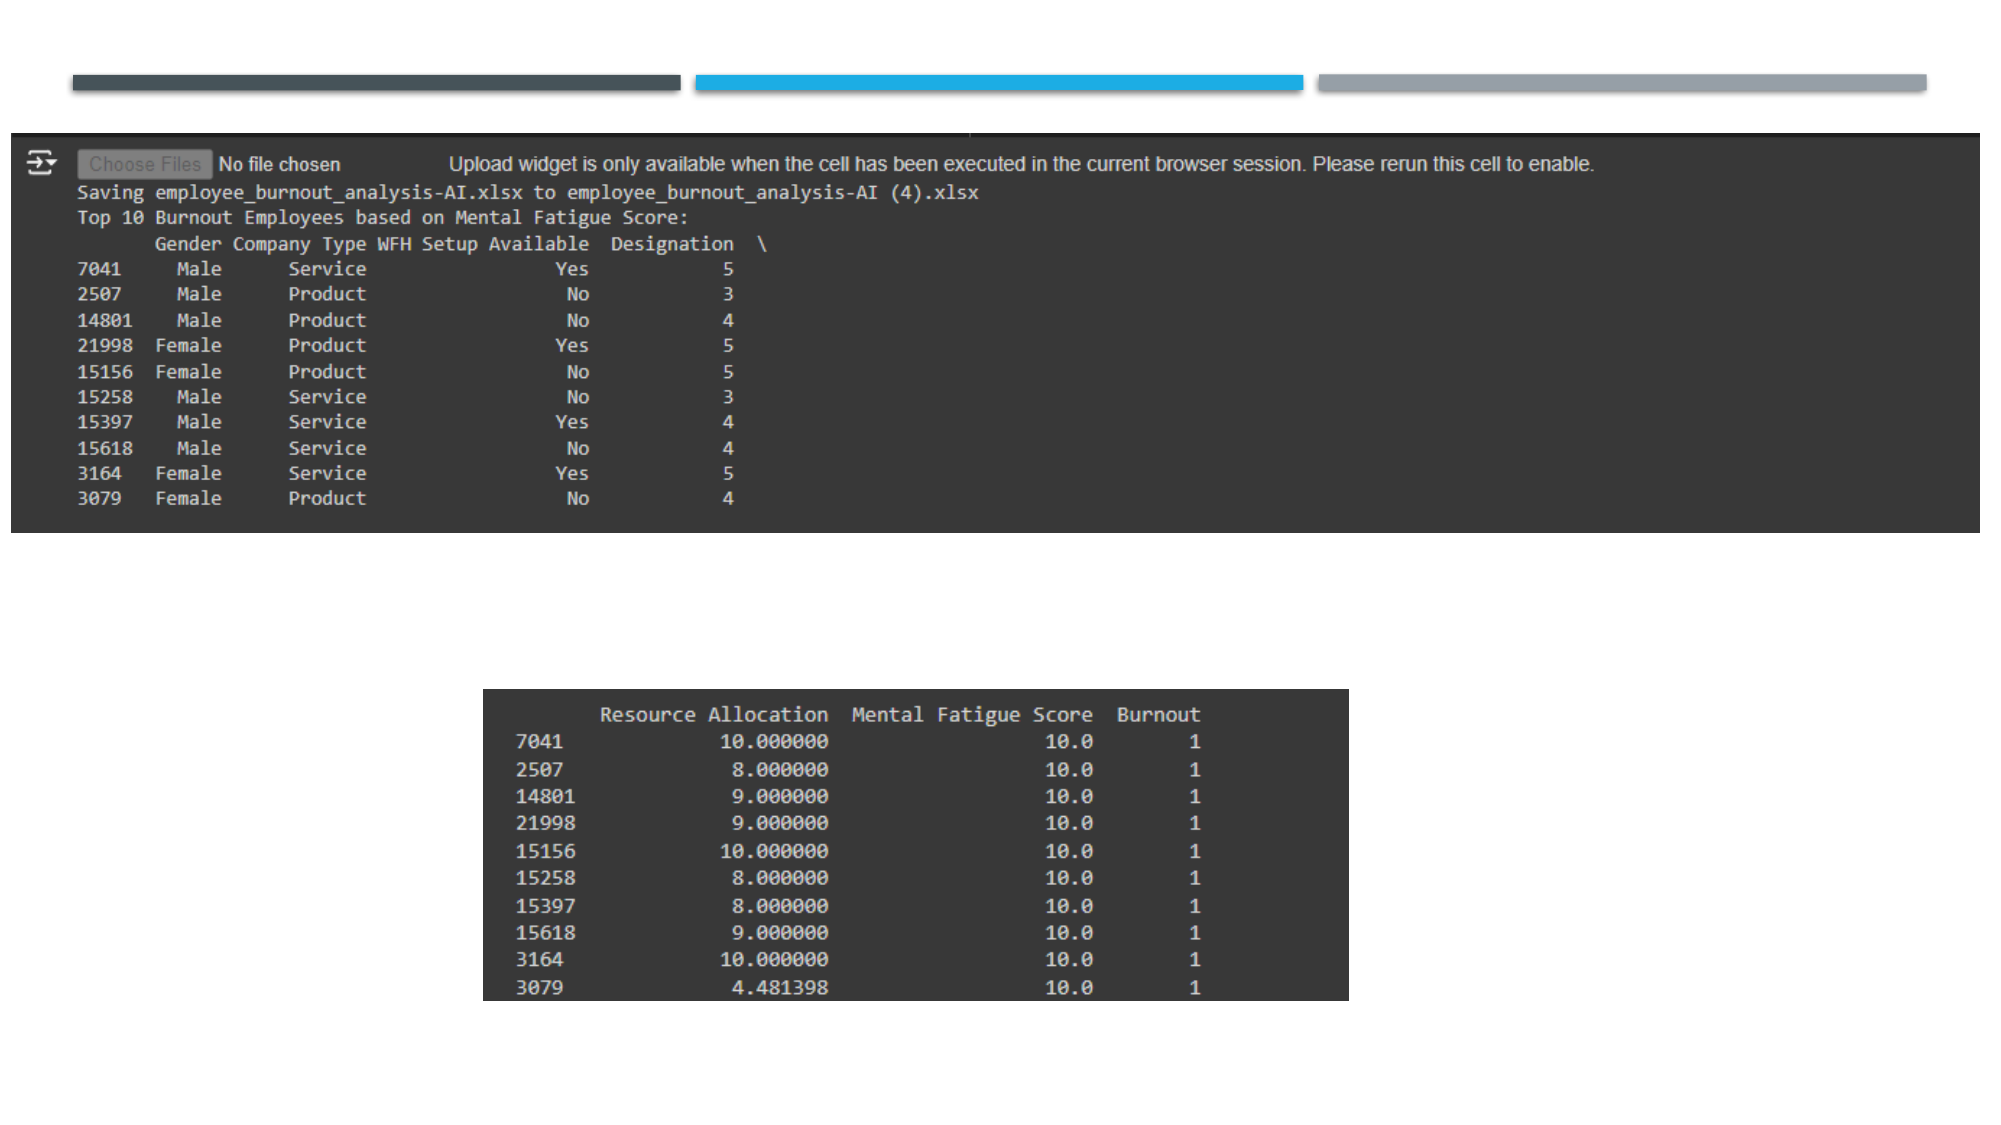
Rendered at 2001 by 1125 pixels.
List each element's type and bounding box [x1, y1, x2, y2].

picture [11, 132, 1981, 534]
picture [482, 689, 1350, 1002]
